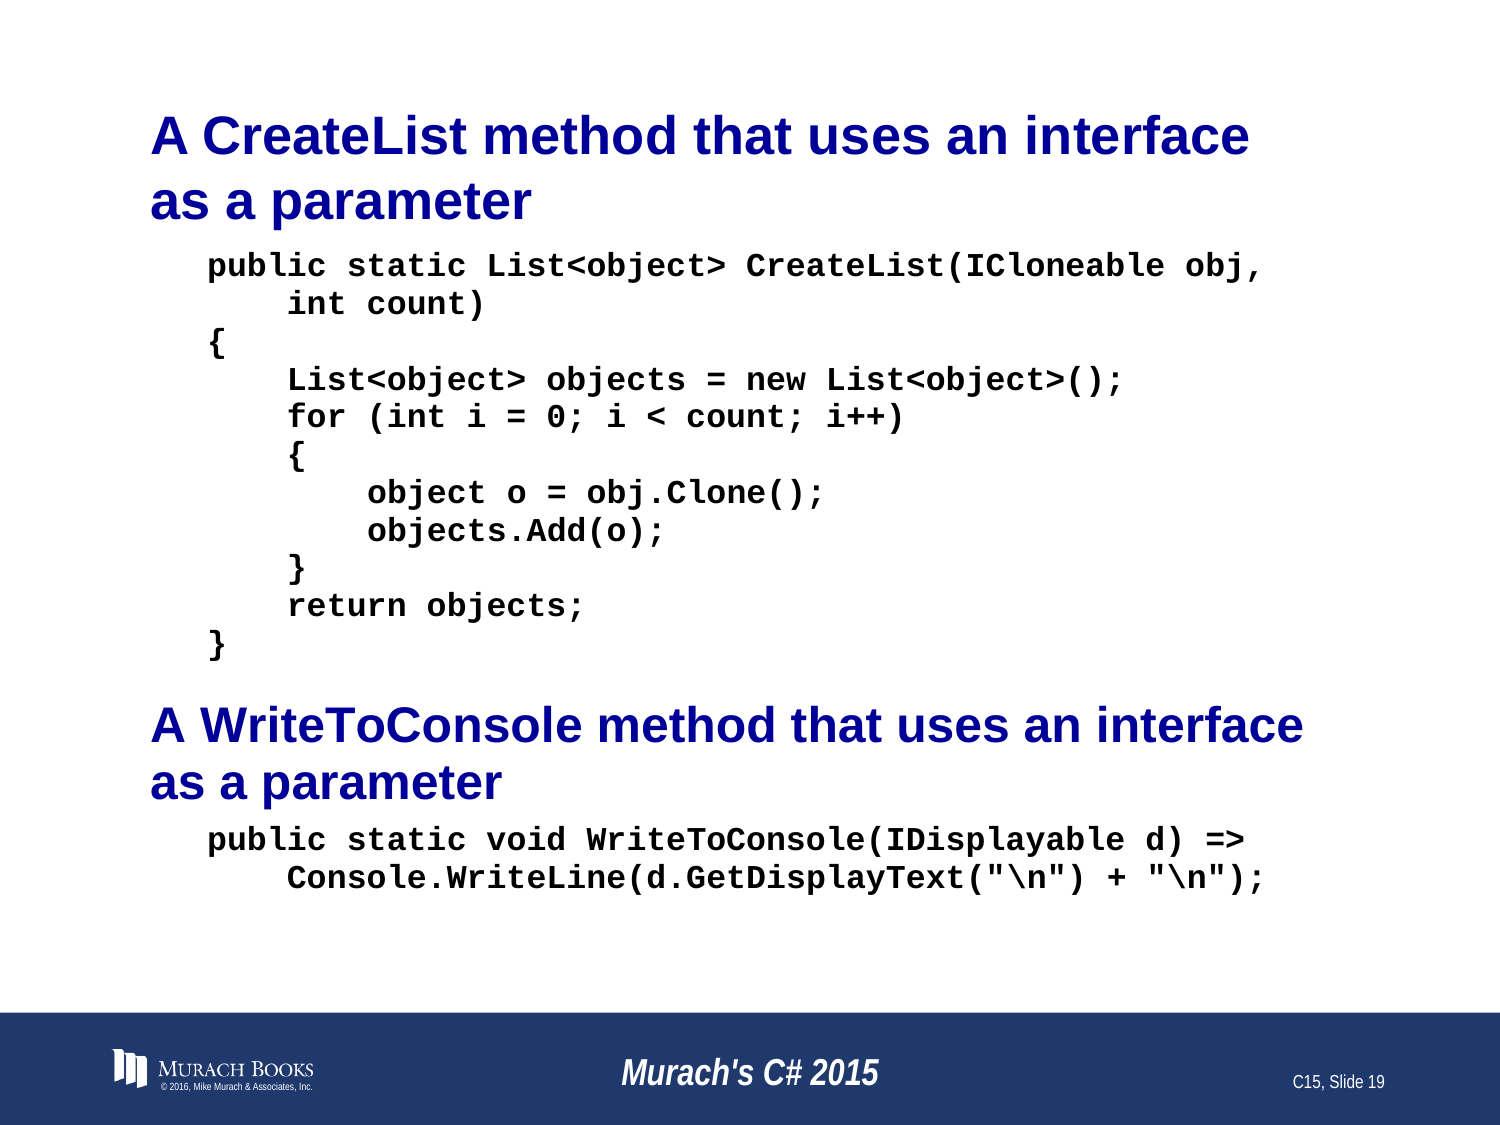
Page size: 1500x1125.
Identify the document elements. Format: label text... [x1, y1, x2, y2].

slide_number Murach's C# 2015 [463, 1025, 1050, 1100]
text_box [149, 248, 1348, 901]
footer © 2016, Mike Murach & Associates, Inc. [12, 1025, 463, 1100]
slide_number C15, Slide 19 [1087, 1025, 1400, 1100]
title A CreateList method that uses an interface as a parameter [150, 99, 1350, 232]
